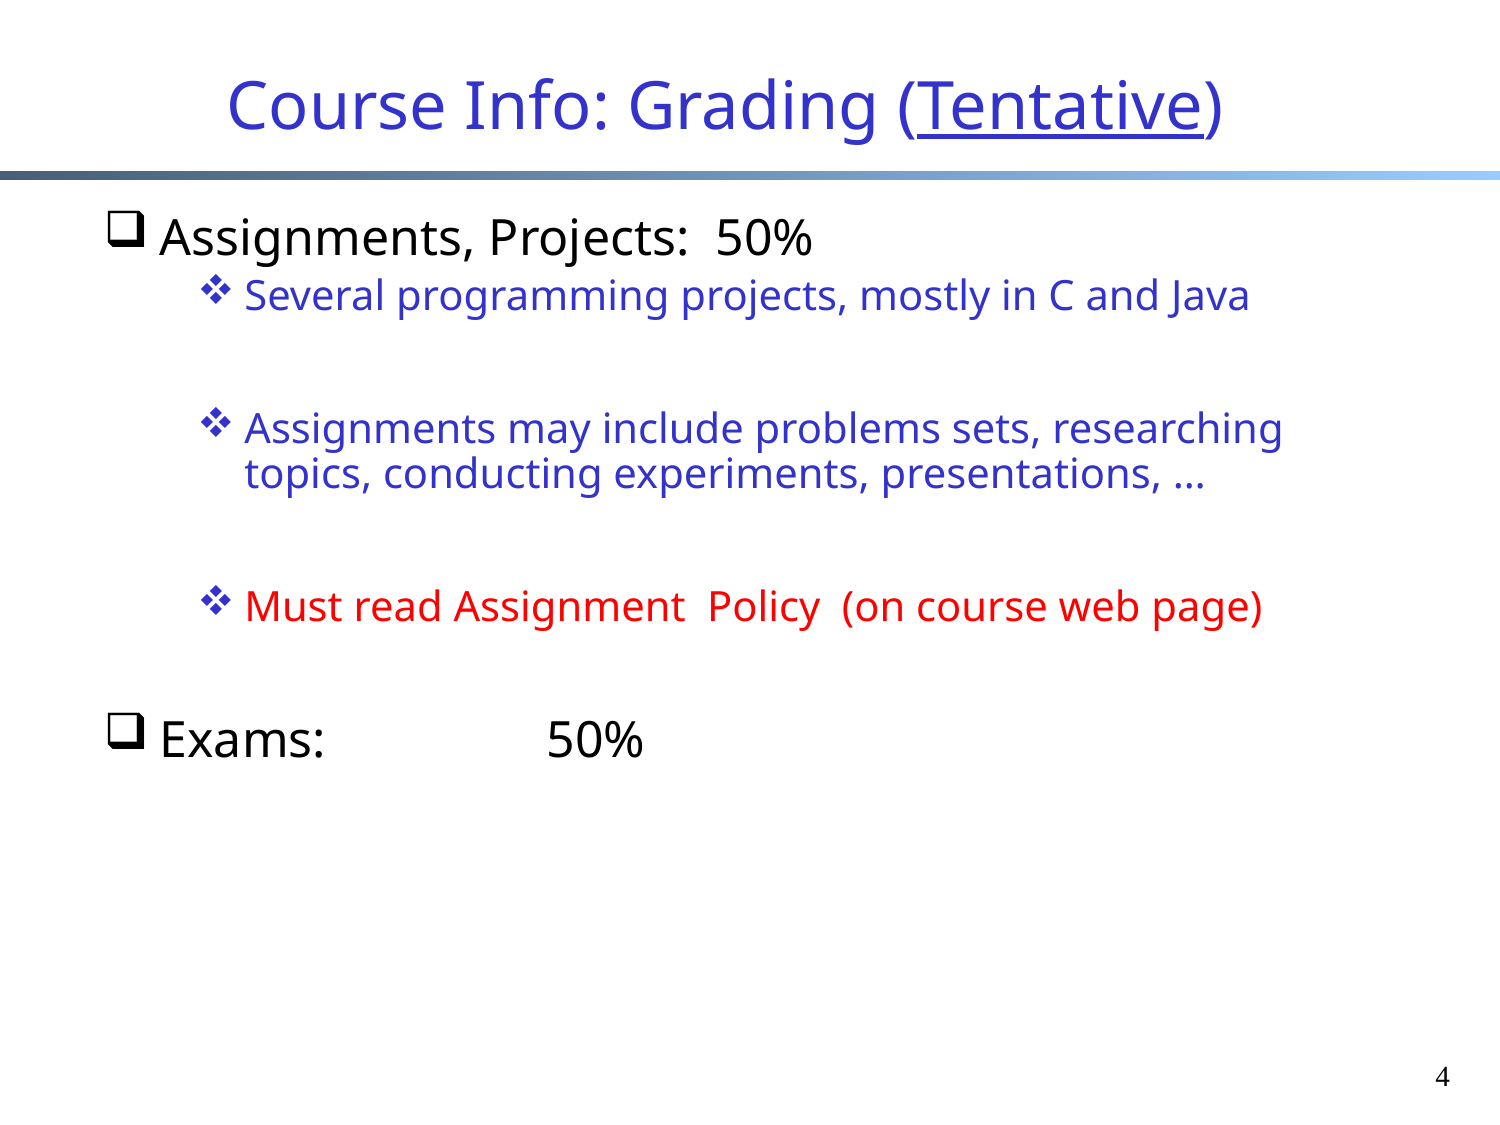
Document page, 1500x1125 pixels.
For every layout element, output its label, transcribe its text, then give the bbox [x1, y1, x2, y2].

list Assignments, Projects: 50% Several programming projects, mostly in C and Java Assignments may include problems sets, researching topics, conducting experiments, presentations, … Must read Assignment Policy (on course web page) Exams: 50% [88, 204, 1364, 1022]
title Course Info: Grading (Tentative) [87, 22, 1363, 183]
slide_number 4 [1362, 1049, 1466, 1125]
